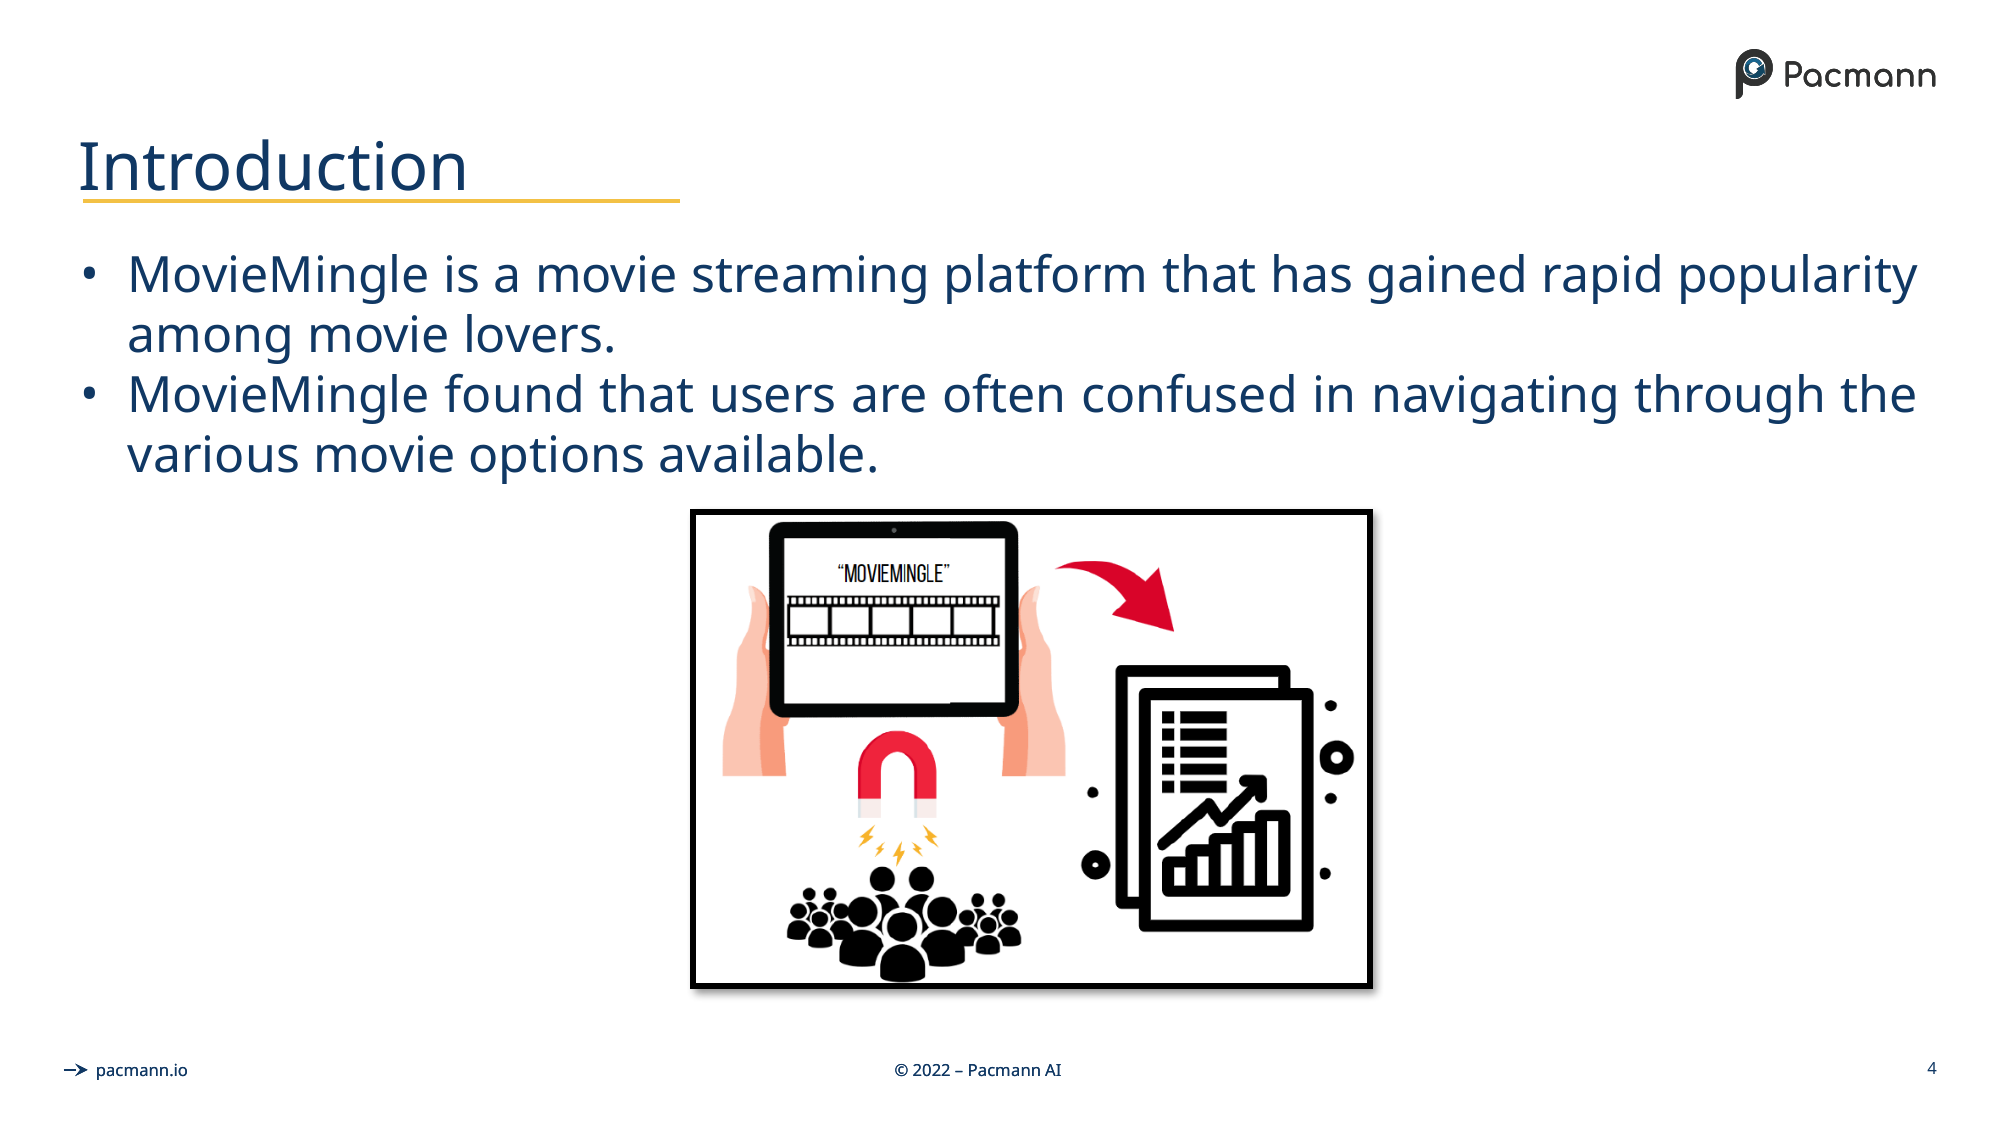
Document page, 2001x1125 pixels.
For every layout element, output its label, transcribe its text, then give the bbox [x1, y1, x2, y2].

picture [1707, 36, 1966, 112]
picture [696, 514, 1368, 984]
text_box MovieMingle is a movie streaming platform that has gained rapid popularity among movie lovers. MovieMingle found that users are often confused in navigating through the various movie options available. [65, 234, 1934, 1000]
title Introduction [63, 59, 1935, 278]
